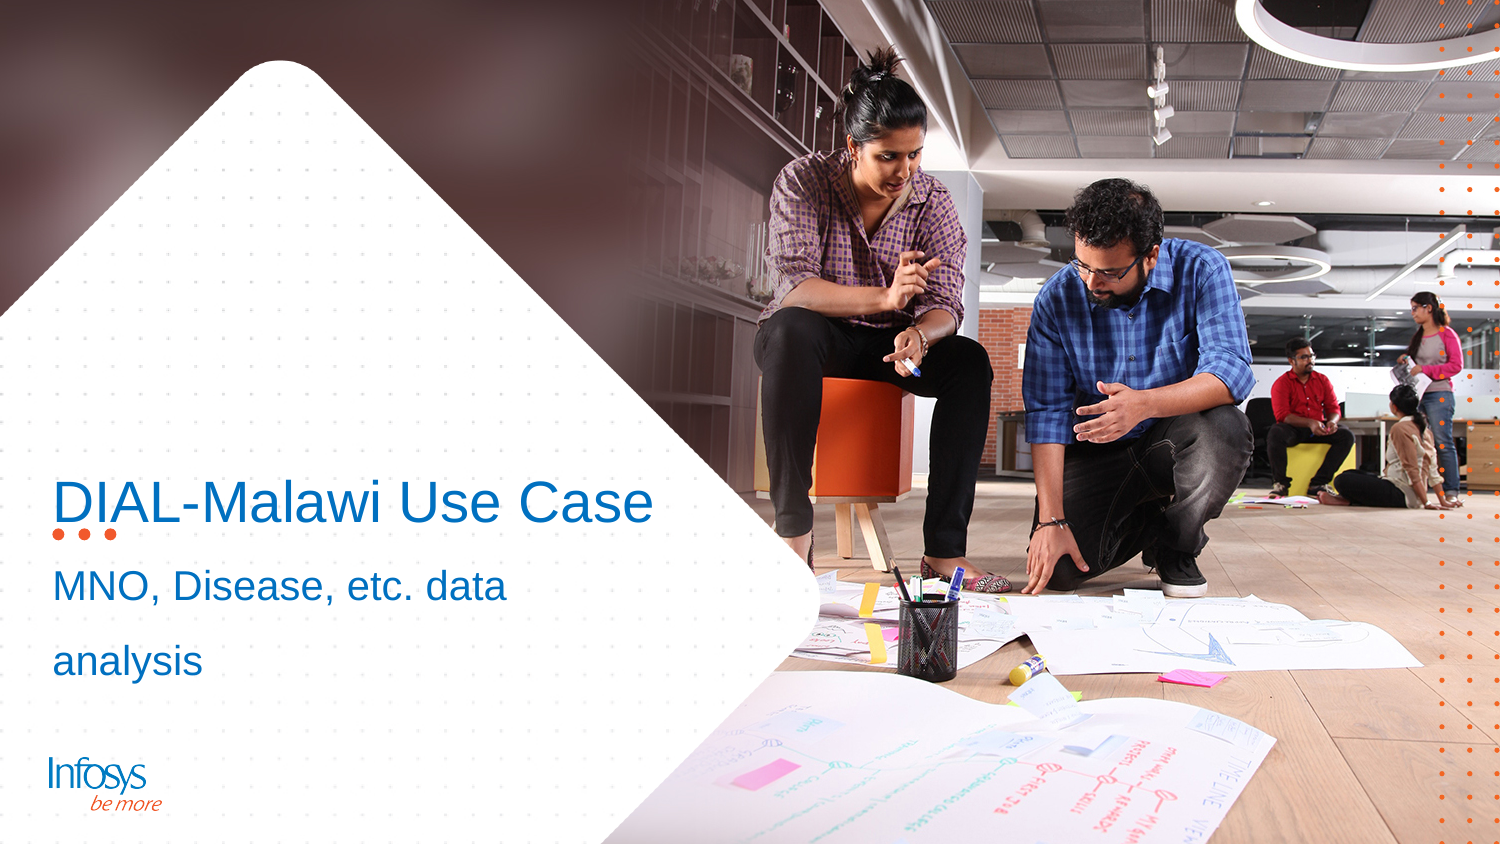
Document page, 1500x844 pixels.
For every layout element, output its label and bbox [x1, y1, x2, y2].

picture [0, 0, 1500, 844]
text_box [52, 528, 117, 541]
